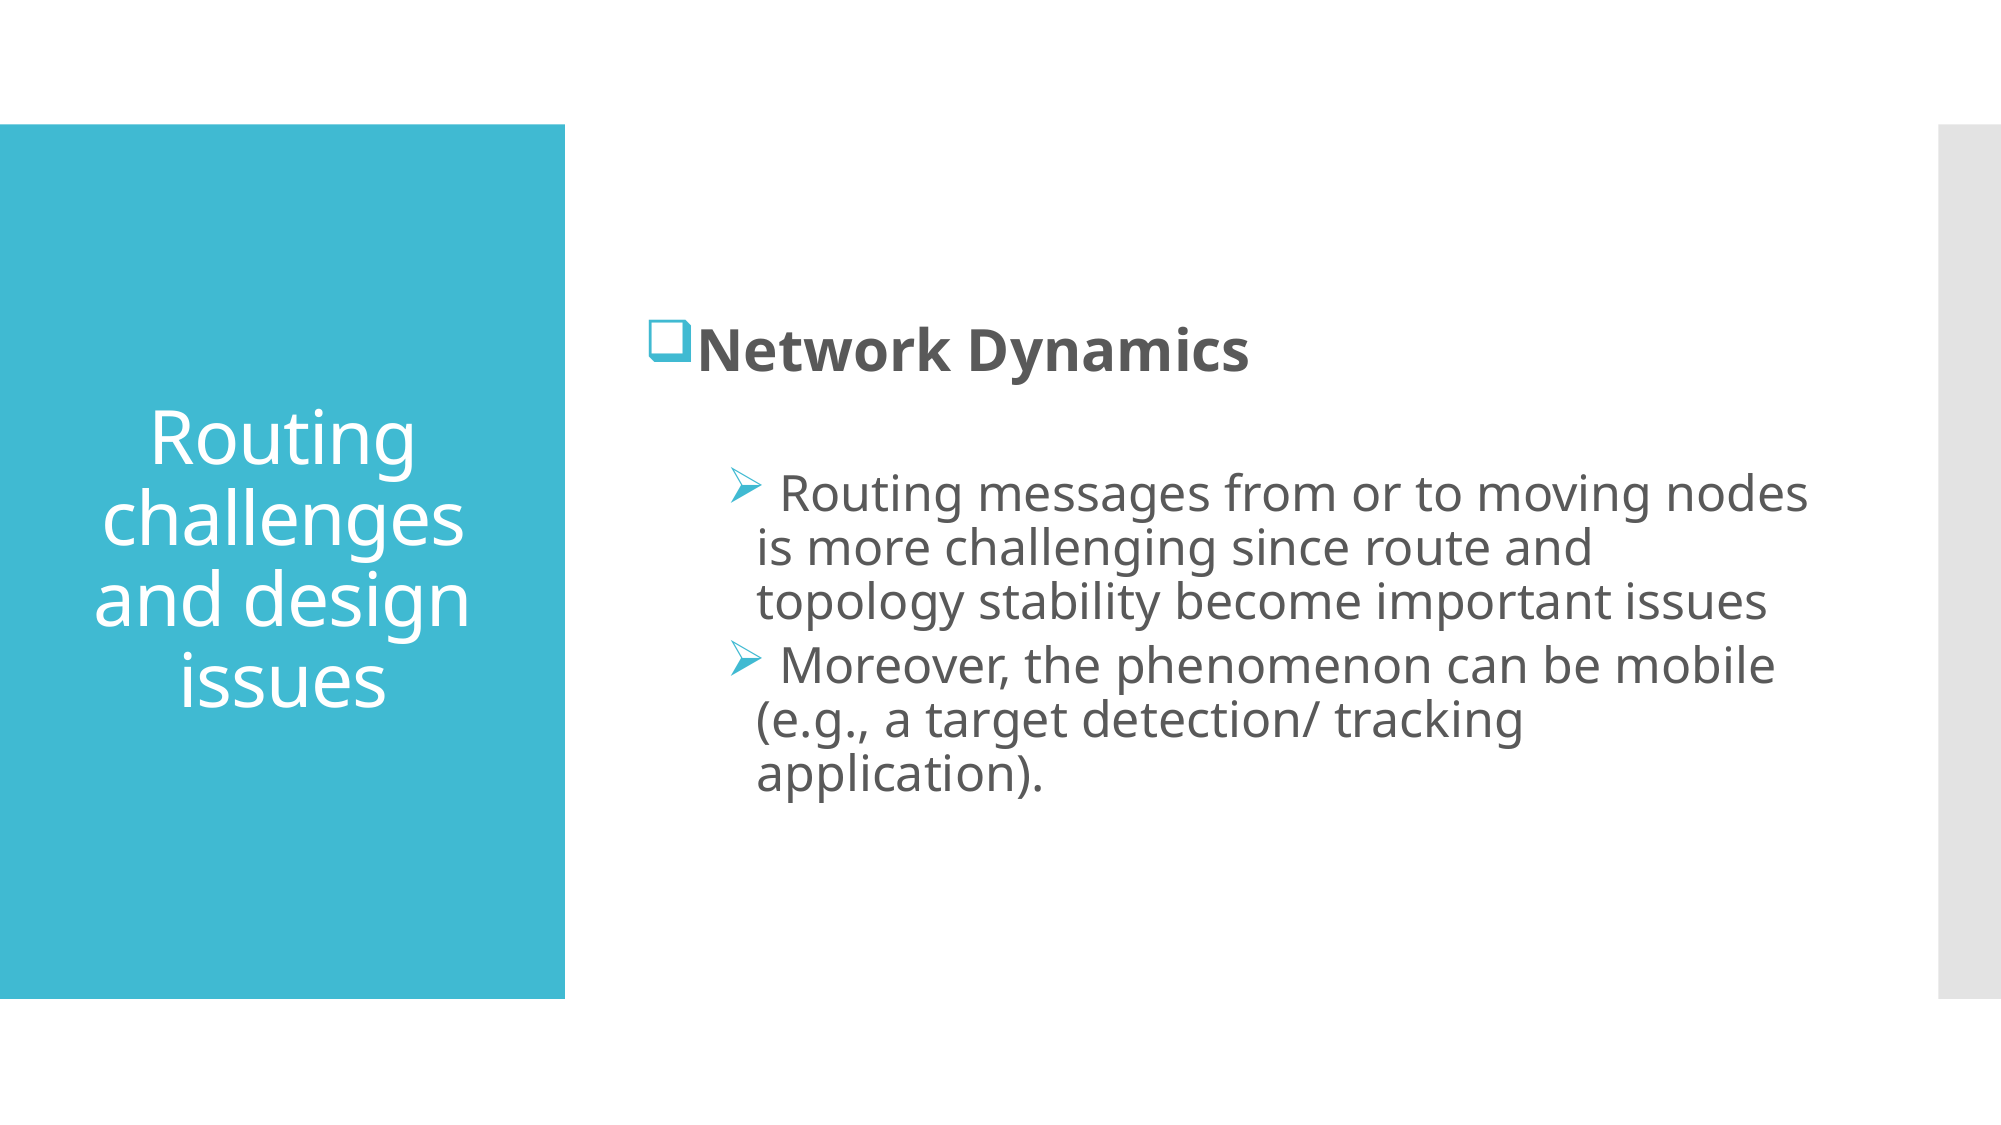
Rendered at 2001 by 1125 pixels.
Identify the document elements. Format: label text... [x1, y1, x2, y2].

list Network Dynamics Routing messages from or to moving nodes is more challenging since route and topology stability become important issues Moreover, the phenomenon can be mobile (e.g., a target detection/ tracking application). [629, 141, 1830, 982]
title Routing challenges and design issues [41, 184, 525, 940]
